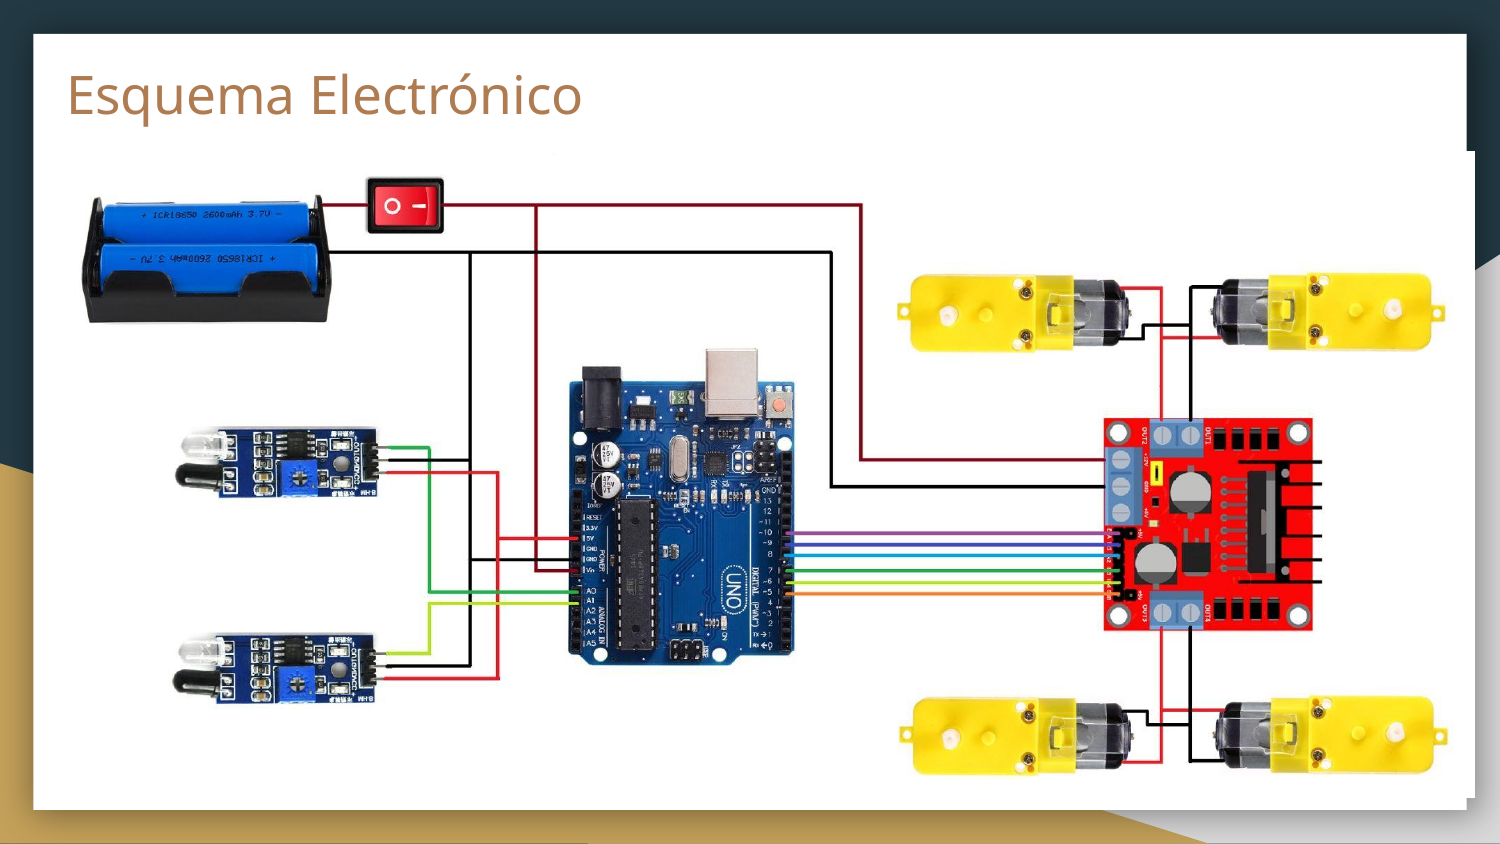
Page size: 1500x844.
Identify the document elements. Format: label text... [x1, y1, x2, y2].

picture [50, 151, 1476, 798]
title Esquema Electrónico [51, 46, 1449, 141]
